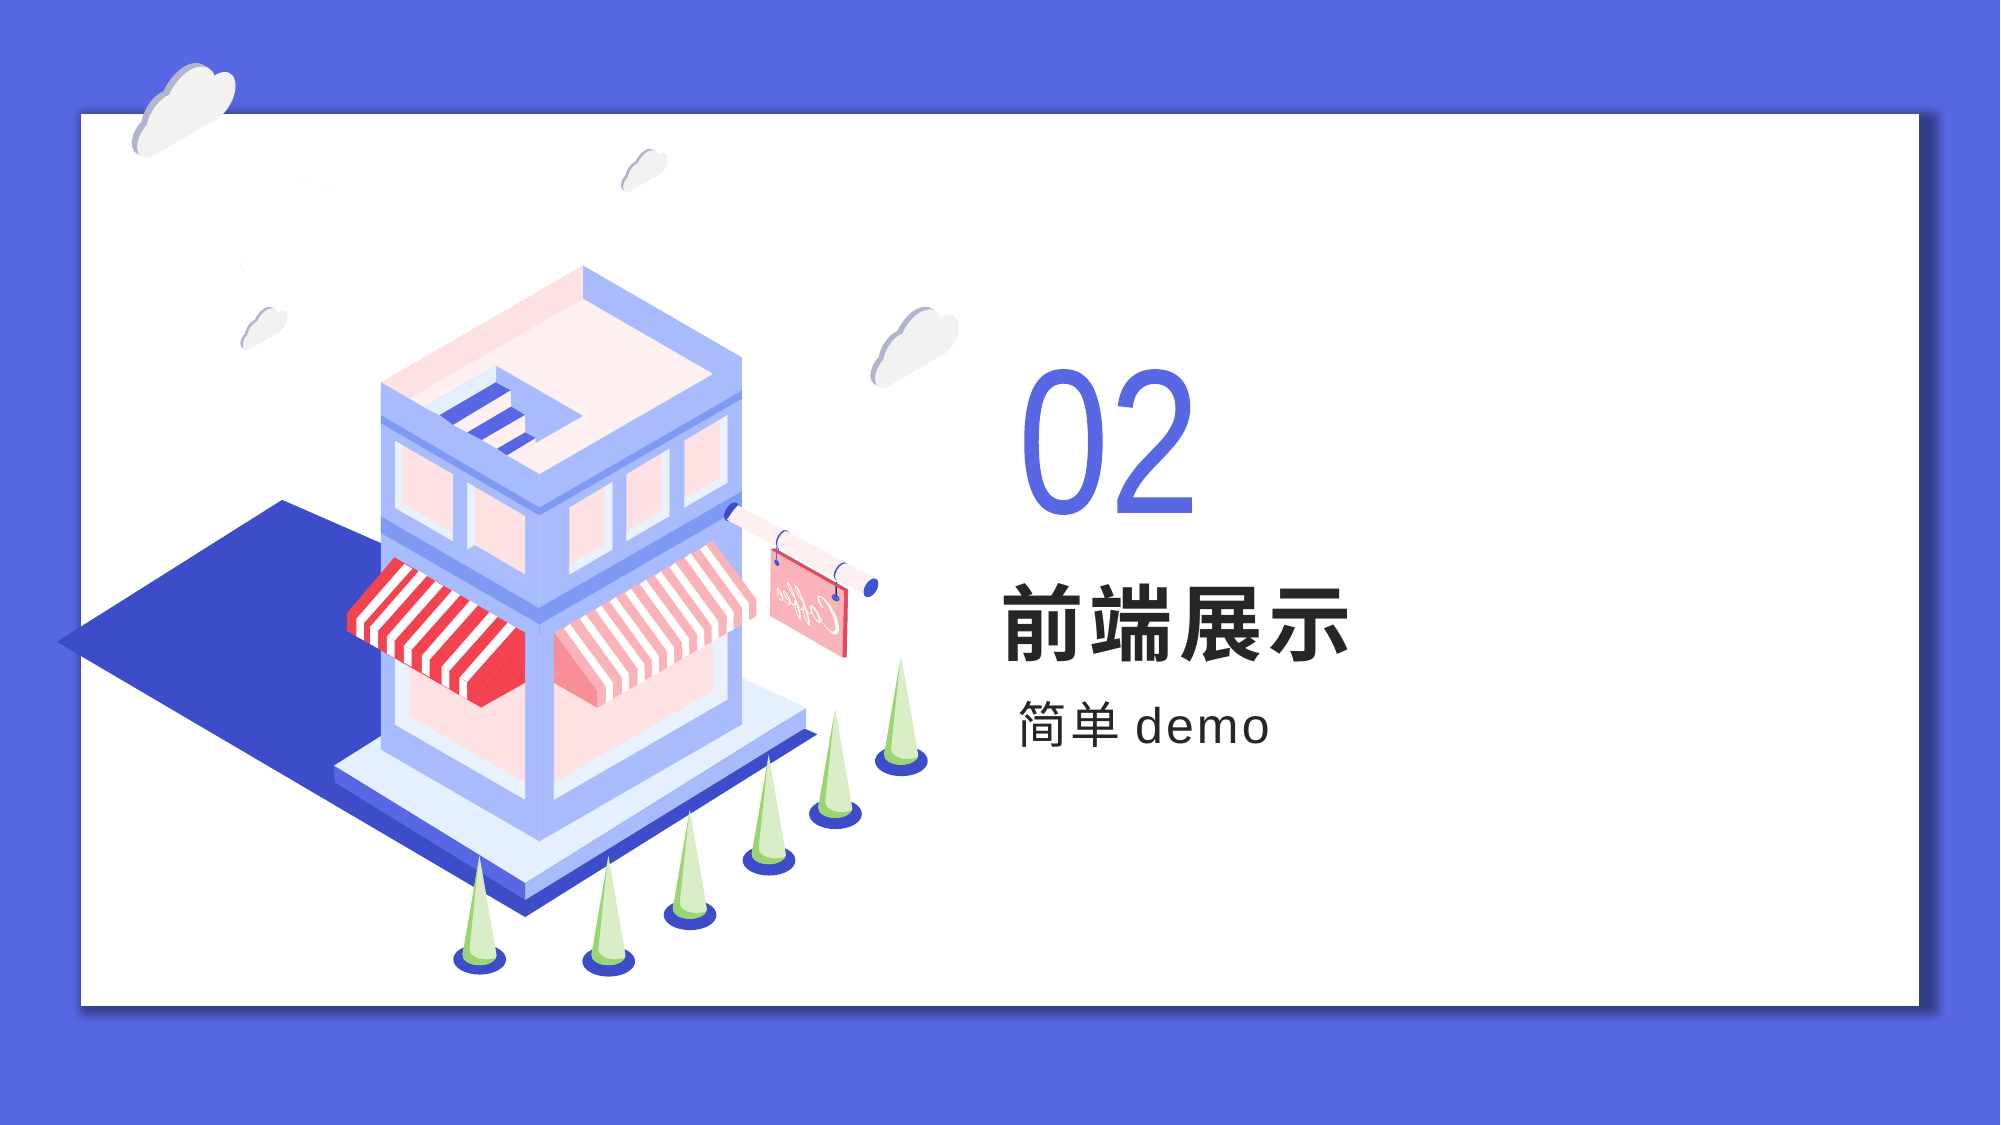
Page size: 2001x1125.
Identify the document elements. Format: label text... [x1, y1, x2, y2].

title 前端展示 [1000, 530, 1797, 678]
list 简单demo [1000, 693, 1797, 860]
